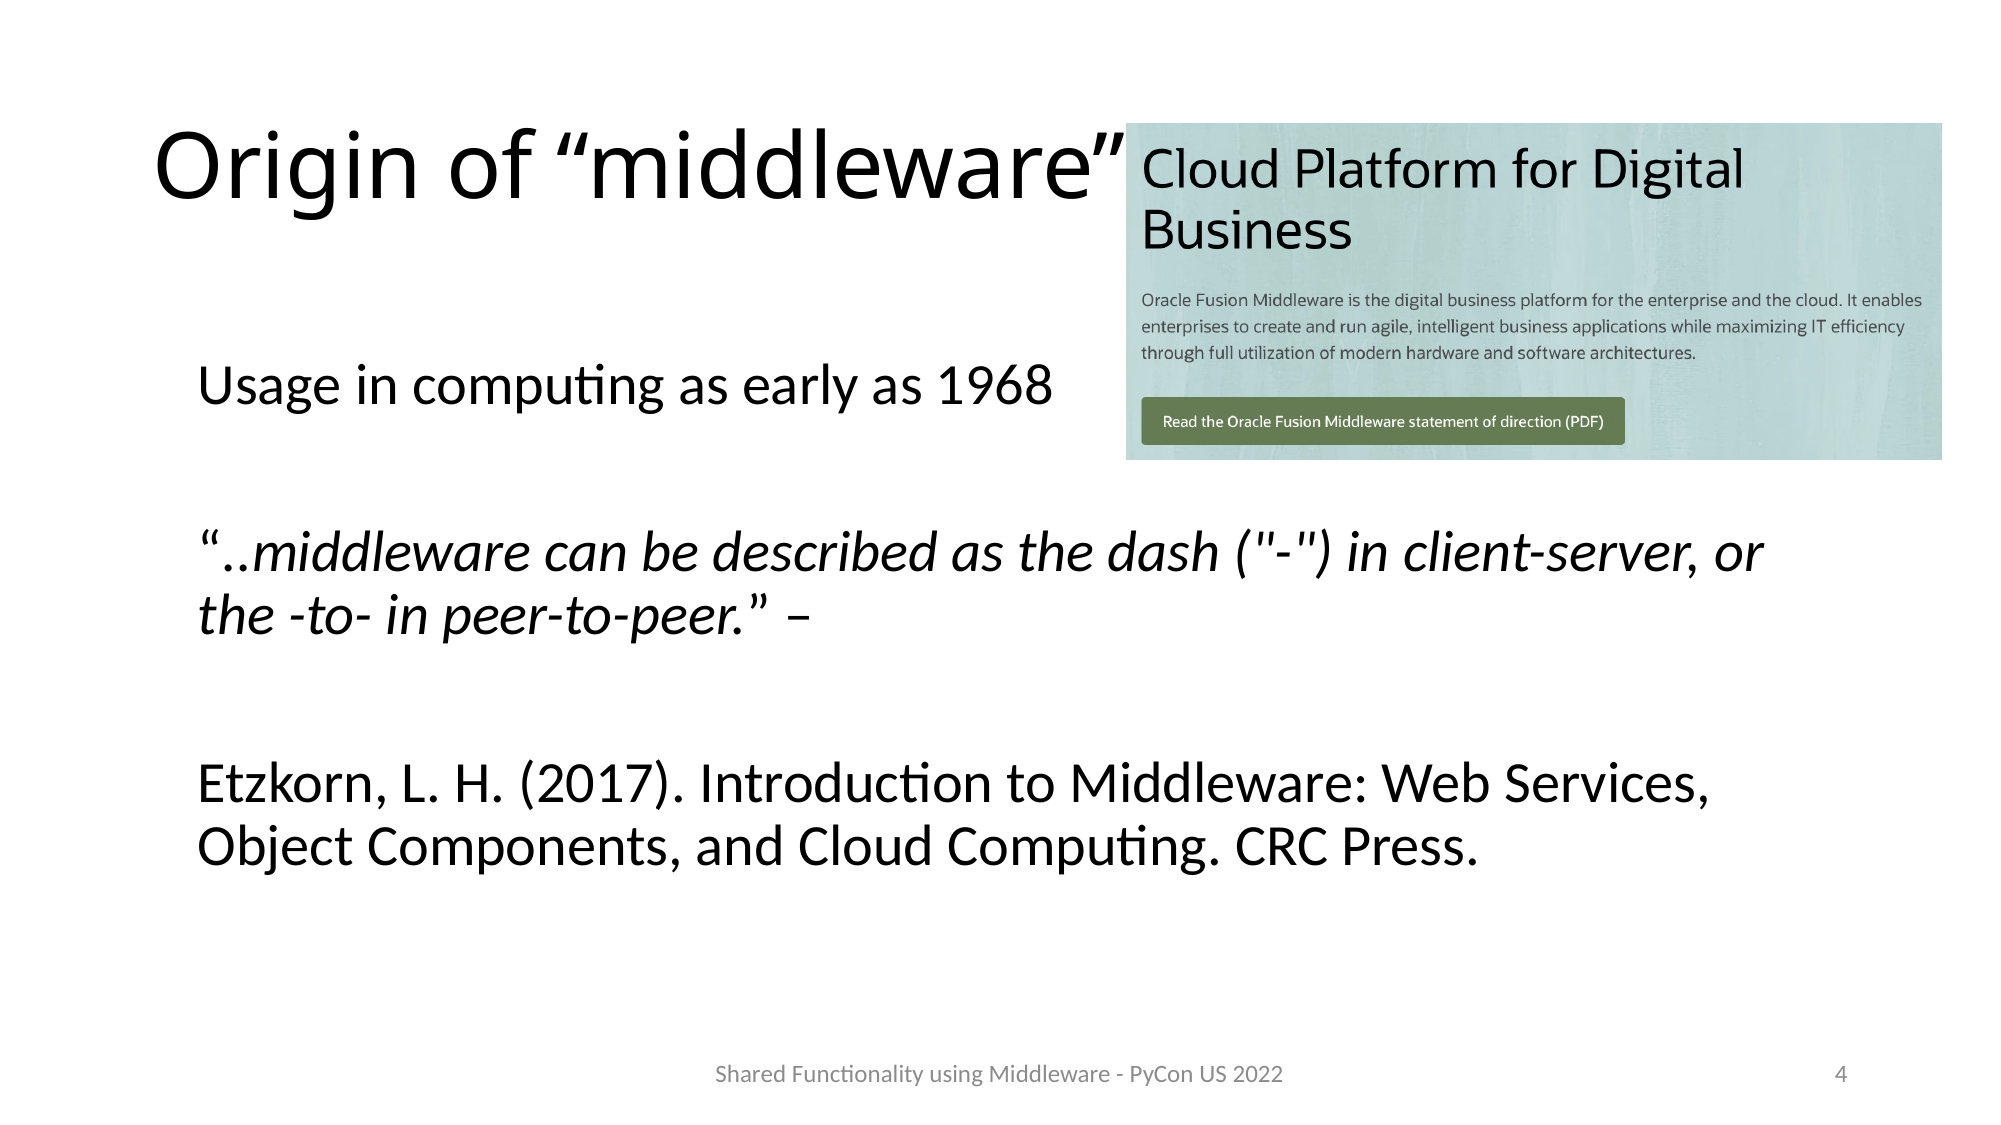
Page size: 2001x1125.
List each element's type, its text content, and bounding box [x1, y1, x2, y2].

slide_number 4 [1412, 1042, 1863, 1103]
list Usage in computing as early as 1968 “..middleware can be described as the dash ("-") in client-server, or the -to- in peer-to-peer.” – Etzkorn, L. H. (2017). Introduction to Middleware: Web Services, Object Components, and Cloud Computing. CRC Press. [183, 346, 1851, 953]
picture [1126, 123, 1942, 460]
footer Shared Functionality using Middleware - PyCon US 2022 [662, 1042, 1338, 1103]
title Origin of “middleware” [137, 59, 1863, 278]
